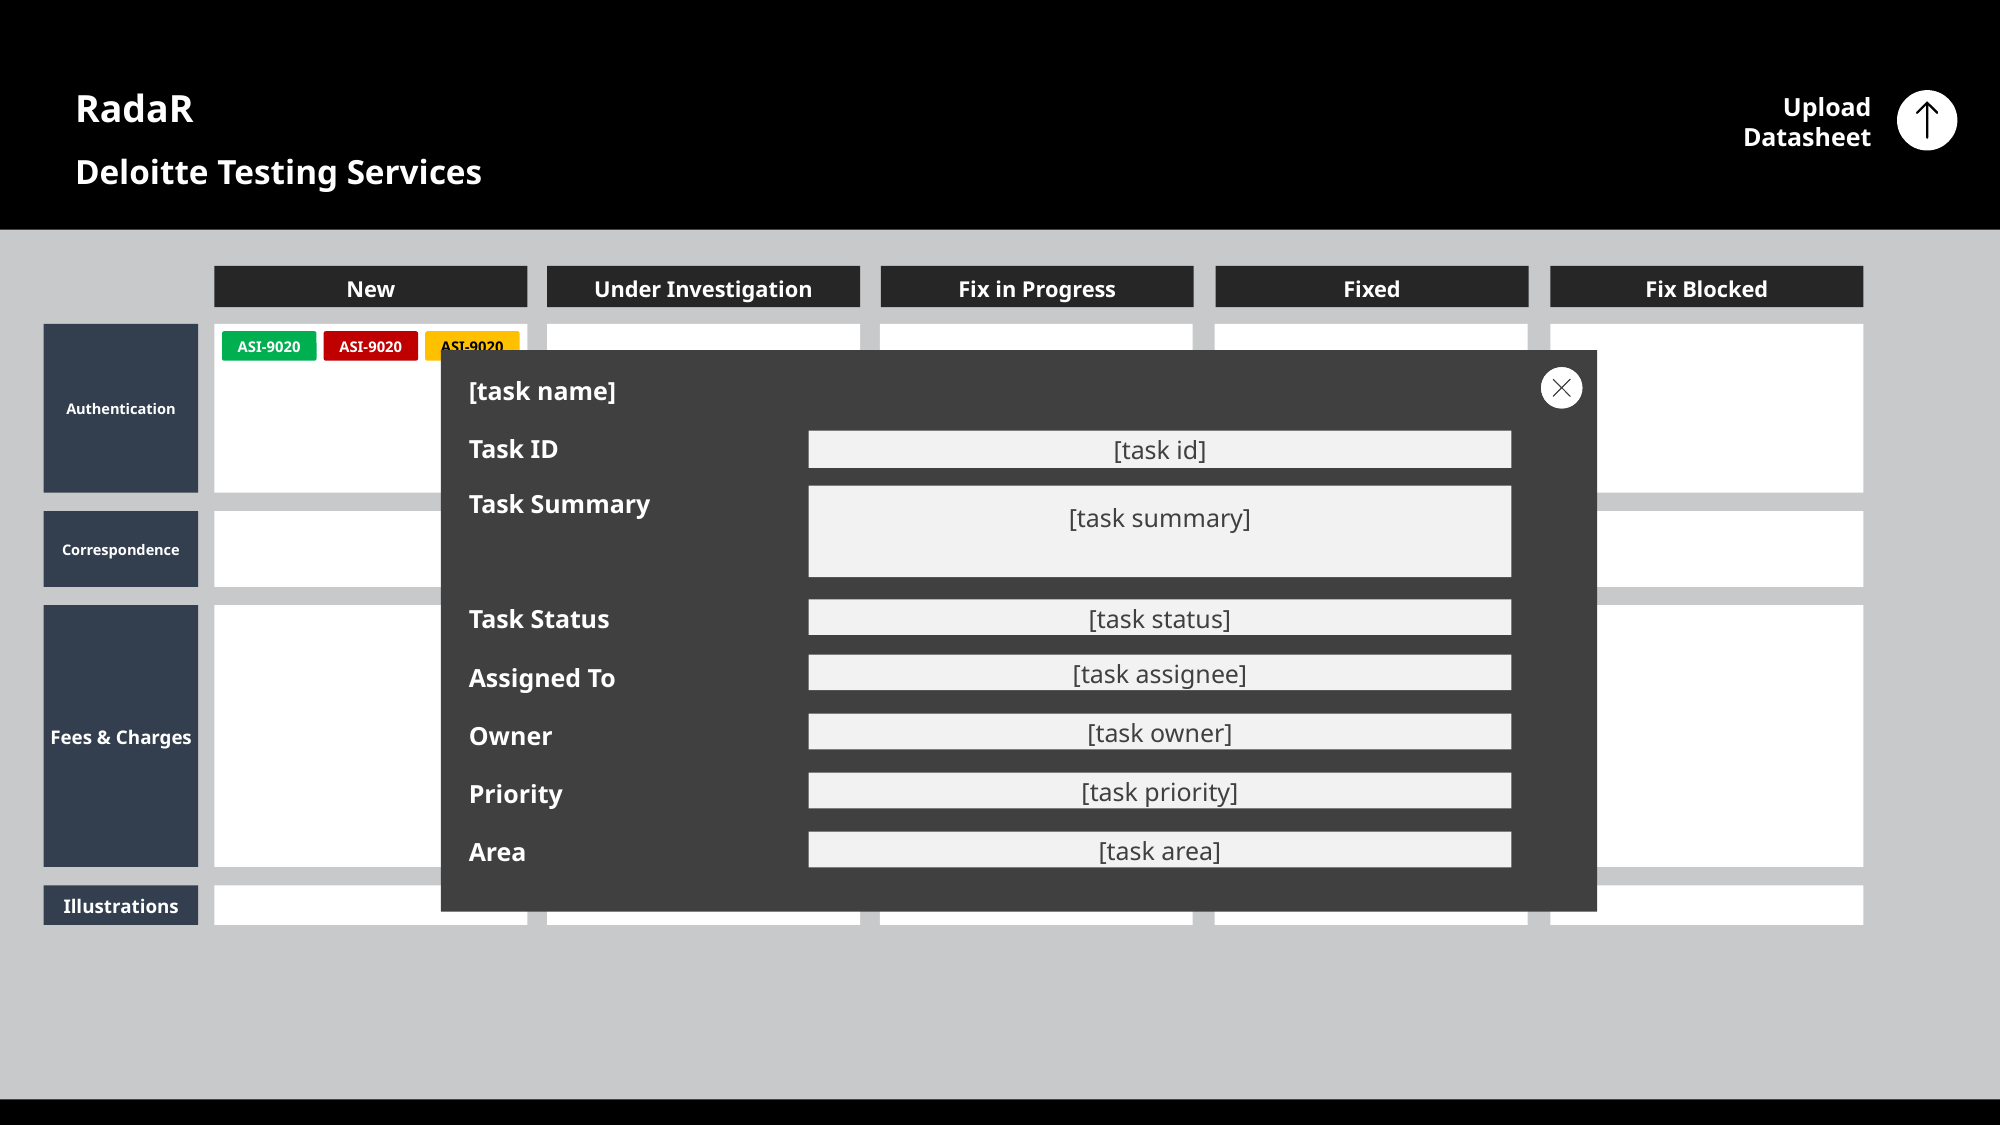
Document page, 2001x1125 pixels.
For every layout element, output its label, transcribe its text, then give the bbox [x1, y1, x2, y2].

text_box Correspondence [43, 511, 199, 587]
text_box [1550, 323, 1864, 493]
text_box [1214, 920, 1528, 925]
text_box Illustrations [43, 885, 199, 925]
text_box [214, 323, 528, 493]
text_box [879, 323, 1193, 348]
text_box Under Investigation [545, 264, 862, 309]
text_box [214, 511, 435, 587]
text_box [1214, 323, 1528, 348]
text_box [547, 323, 861, 348]
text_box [440, 349, 1598, 912]
text_box Fix Blocked [1548, 264, 1865, 309]
text_box [1897, 90, 1958, 151]
text_box ASI-9020 [323, 331, 419, 361]
text_box [547, 920, 861, 925]
text_box Upload Datasheet [1708, 91, 1872, 152]
text_box Authentication [43, 323, 199, 493]
text_box Fix in Progress [879, 264, 1196, 309]
text_box [0, 229, 2000, 1100]
text_box RadaR Deloitte Testing Services [74, 85, 483, 192]
text_box ASI-9020 [222, 331, 317, 361]
text_box [214, 885, 528, 925]
text_box Fees & Charges [43, 605, 199, 867]
text_box ASI-9020 [425, 331, 520, 361]
text_box [1602, 511, 1864, 587]
text_box [1602, 605, 1864, 867]
text_box Fixed [1214, 264, 1531, 309]
text_box [214, 605, 435, 867]
text_box New [212, 264, 529, 309]
text_box [879, 920, 1193, 925]
text_box [1550, 885, 1864, 925]
